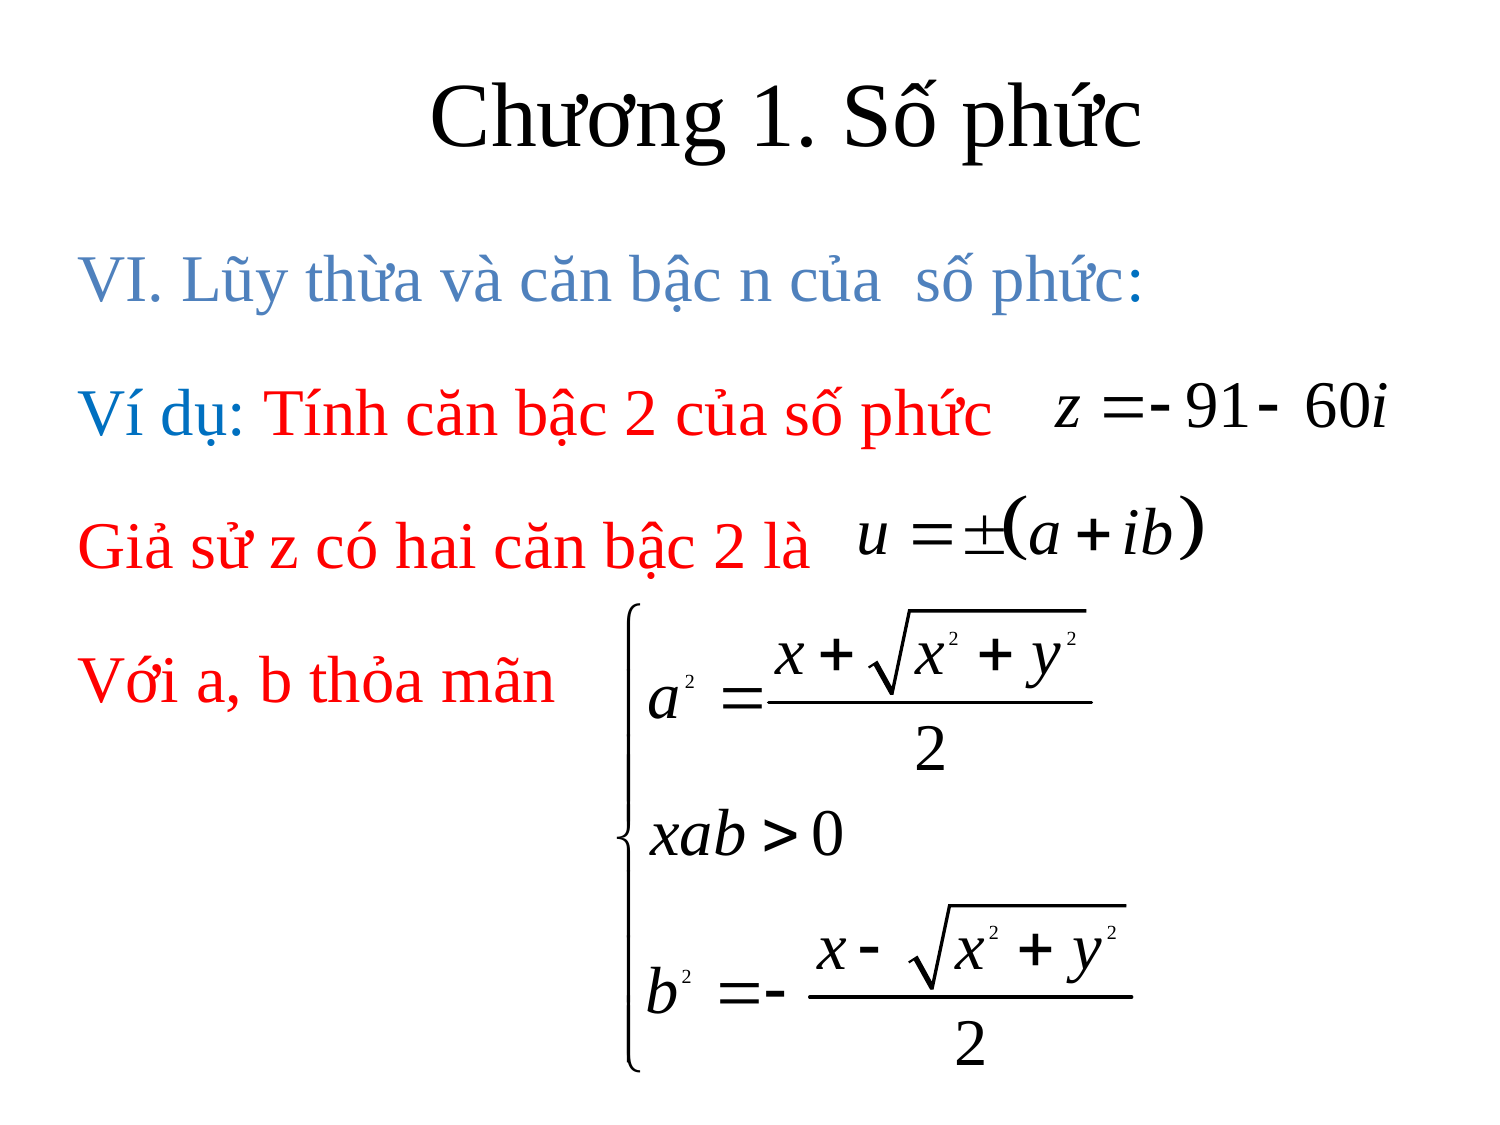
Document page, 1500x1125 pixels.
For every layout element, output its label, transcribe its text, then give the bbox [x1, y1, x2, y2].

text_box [1048, 377, 1395, 434]
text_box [609, 598, 1137, 1079]
title Chương 1. Số phức [112, 45, 1463, 175]
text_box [855, 491, 1204, 584]
list VI. Lũy thừa và căn bậc n của số phức: Ví dụ: Tính căn bậc 2 của số phức Giả sử z có hai căn bậc 2 là Với a, b thỏa mãn [62, 187, 1413, 1005]
